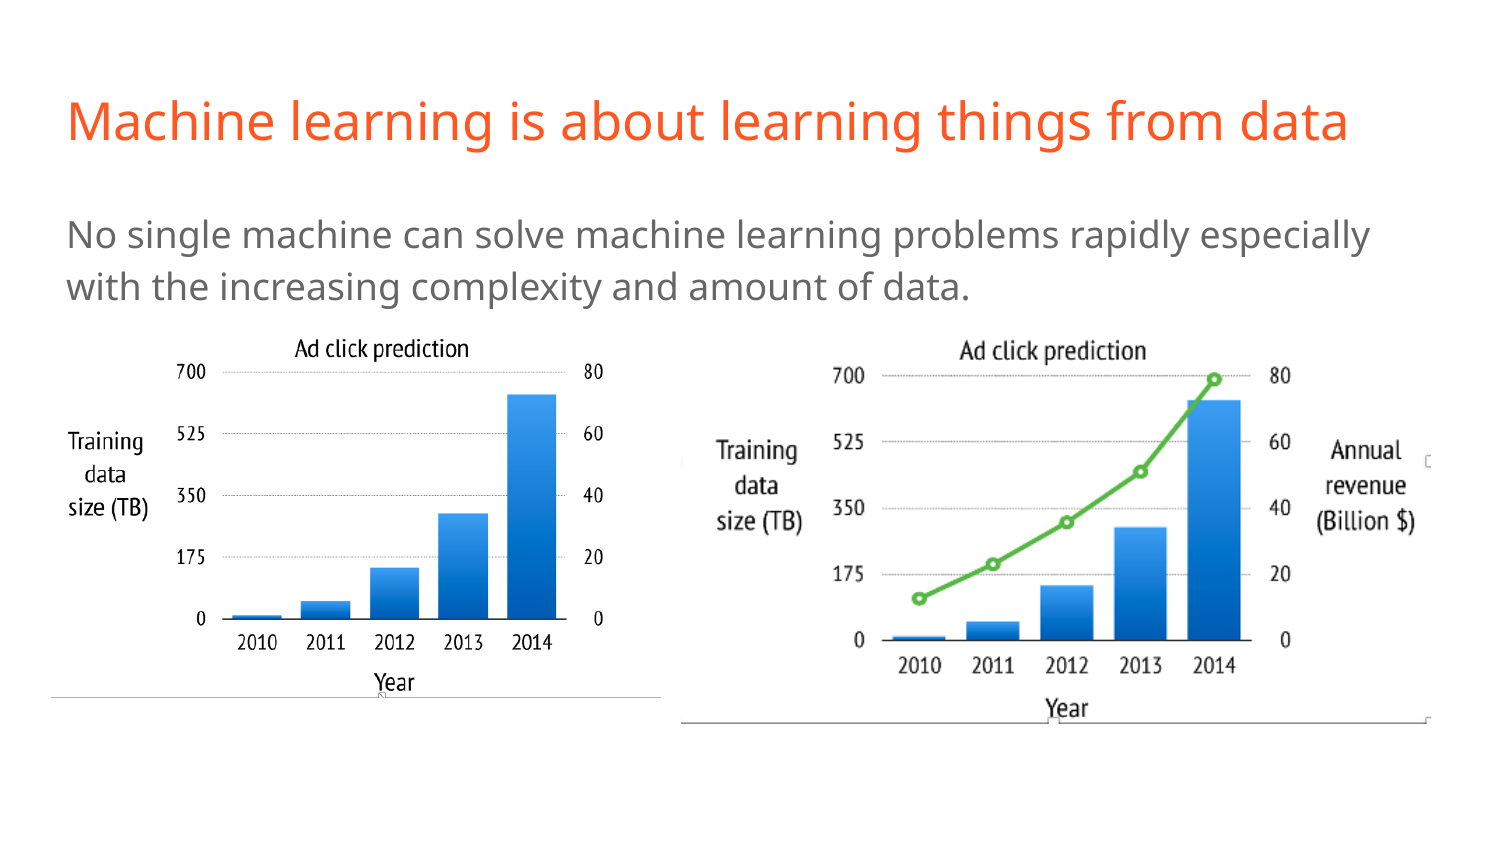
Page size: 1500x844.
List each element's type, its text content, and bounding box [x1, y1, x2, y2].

list No single machine can solve machine learning problems rapidly especially with the increasing complexity and amount of data. [51, 189, 1449, 750]
picture [680, 329, 1431, 724]
picture [50, 329, 661, 698]
title Machine learning is about learning things from data [51, 72, 1449, 167]
